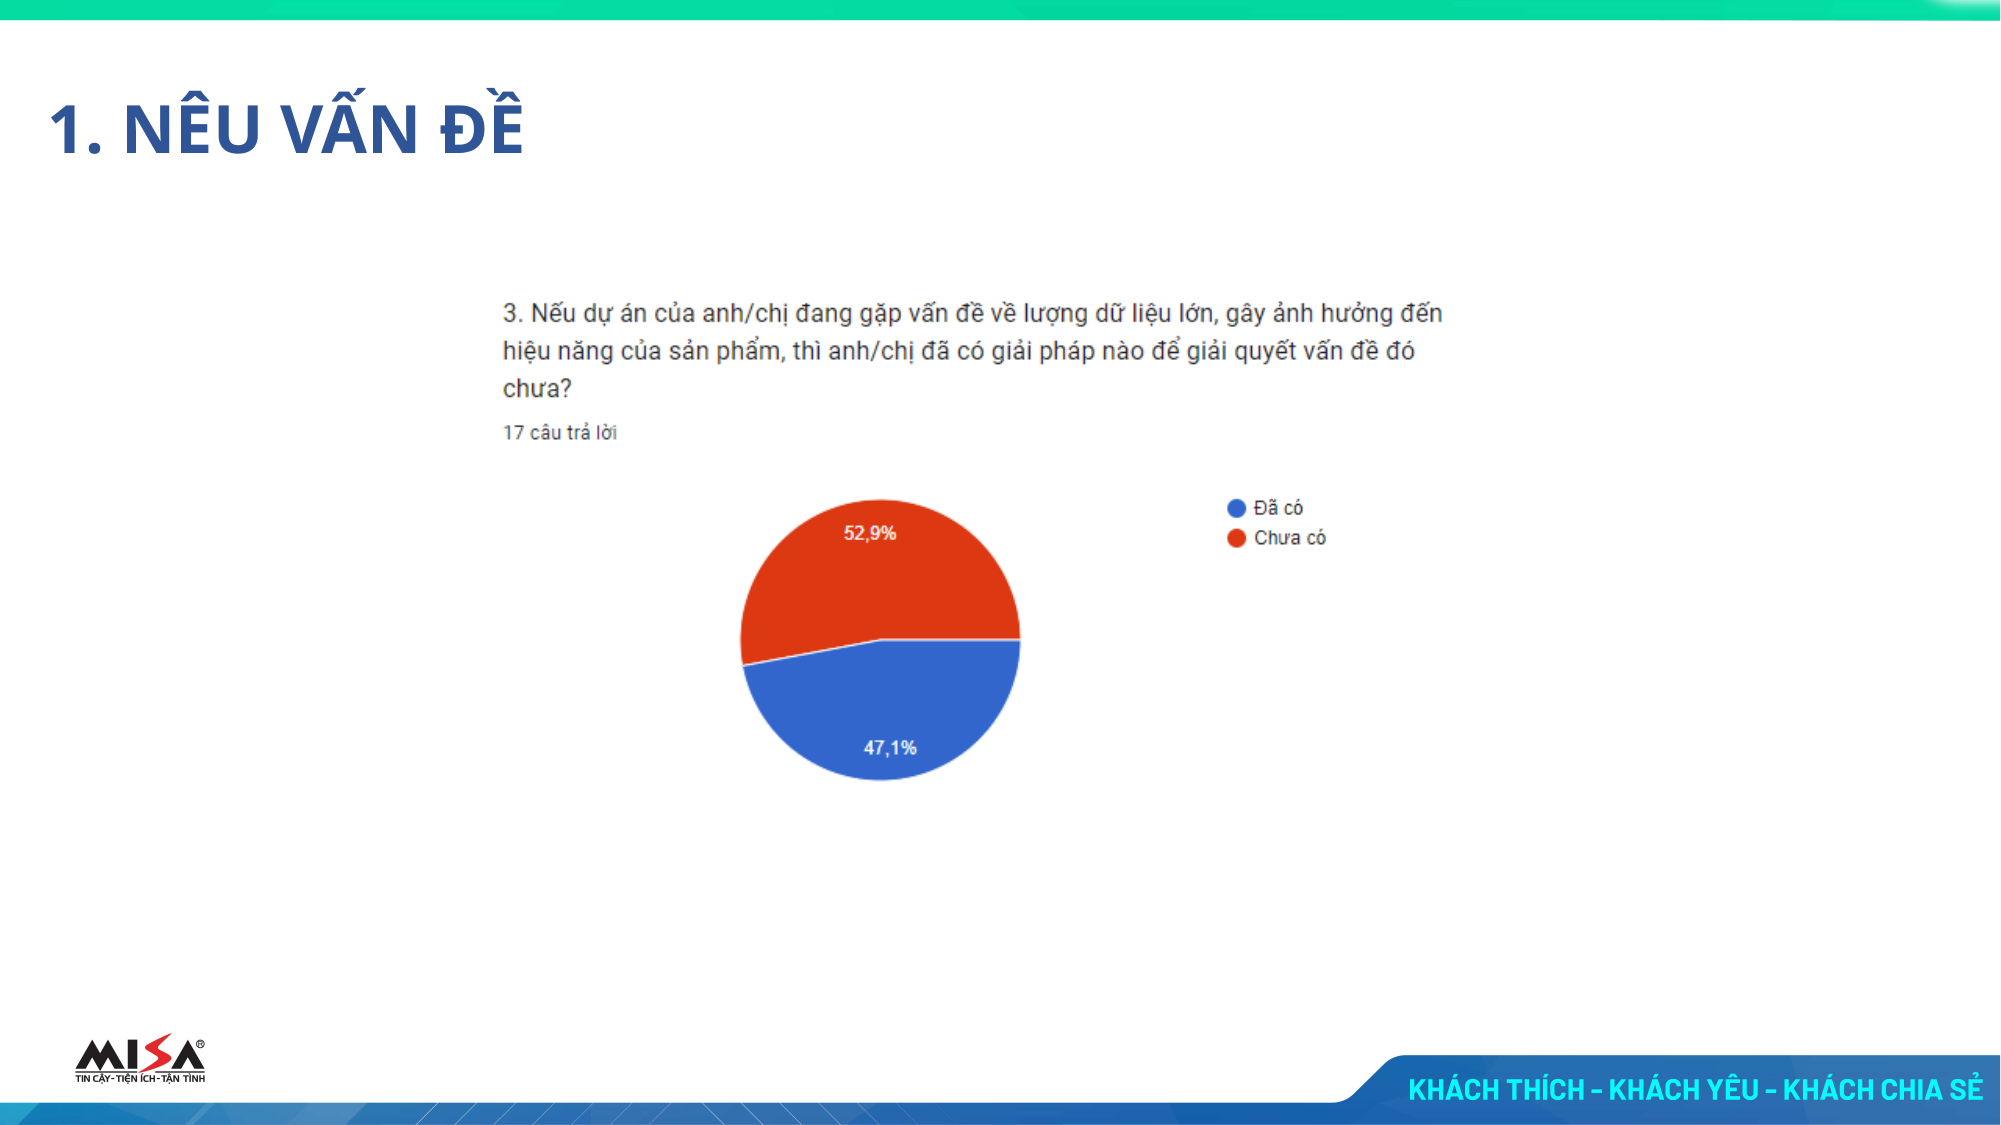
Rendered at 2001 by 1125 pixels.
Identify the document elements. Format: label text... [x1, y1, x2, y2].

picture [0, 0, 2001, 1125]
text_box 1. NÊU VẤN ĐỀ [32, 63, 542, 175]
